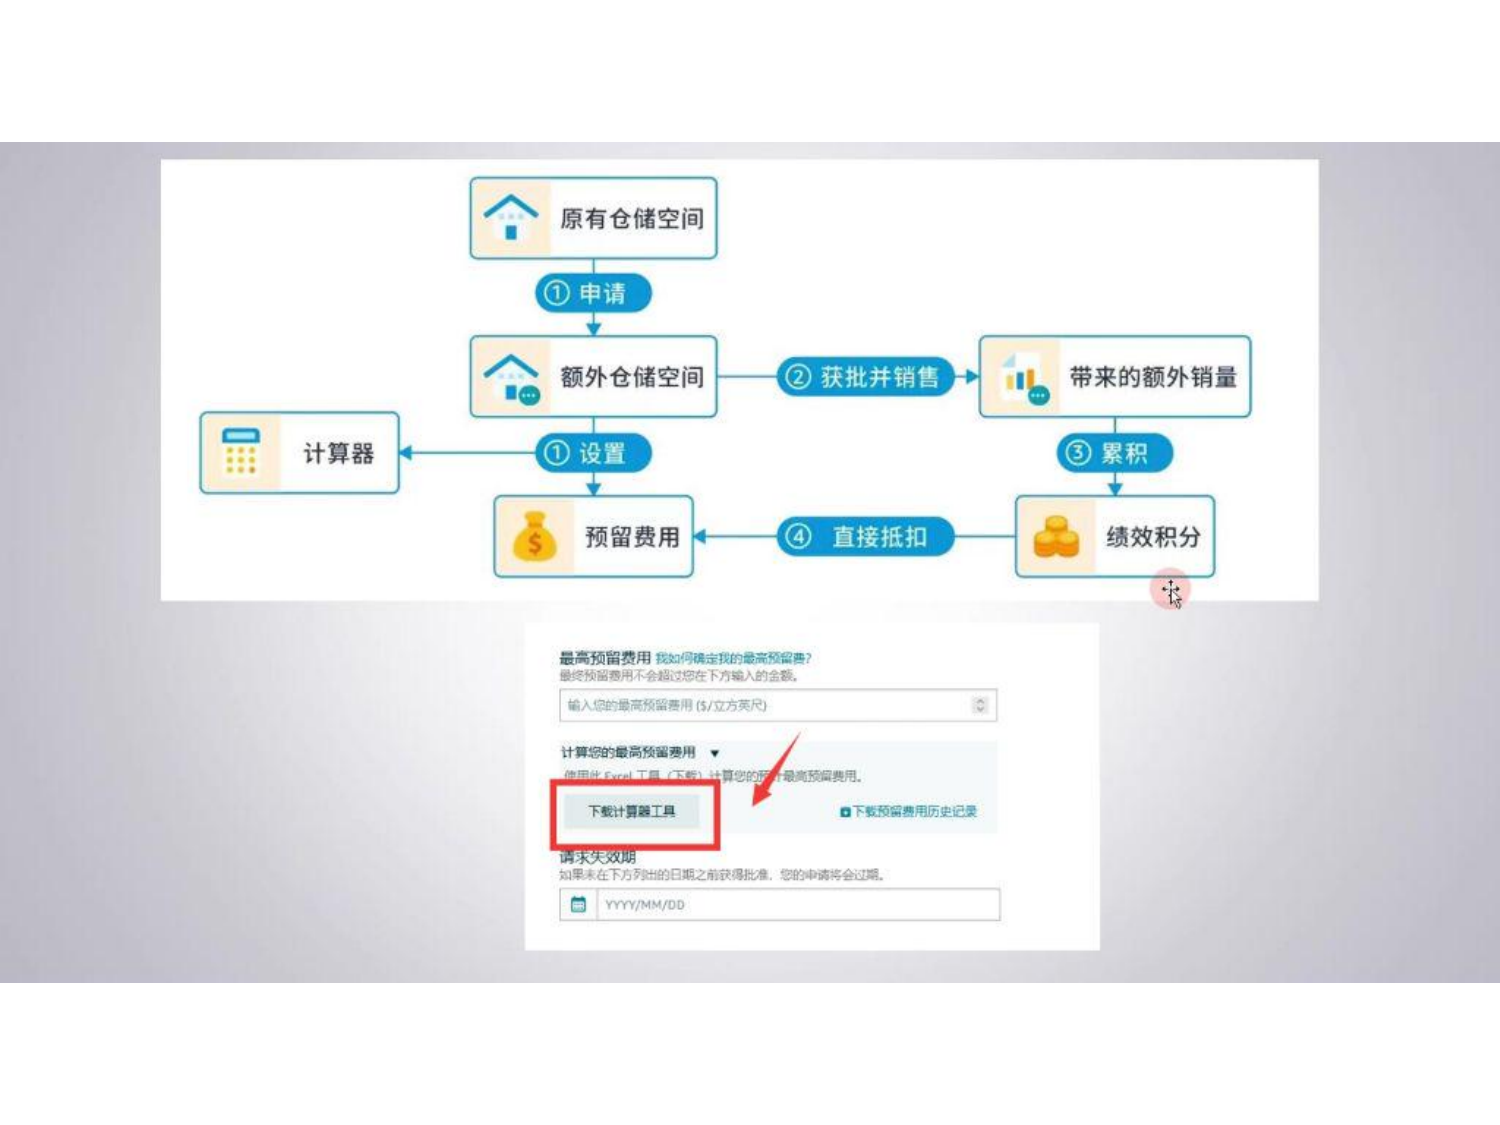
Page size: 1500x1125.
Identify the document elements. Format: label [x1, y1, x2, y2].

picture [0, 141, 1500, 984]
